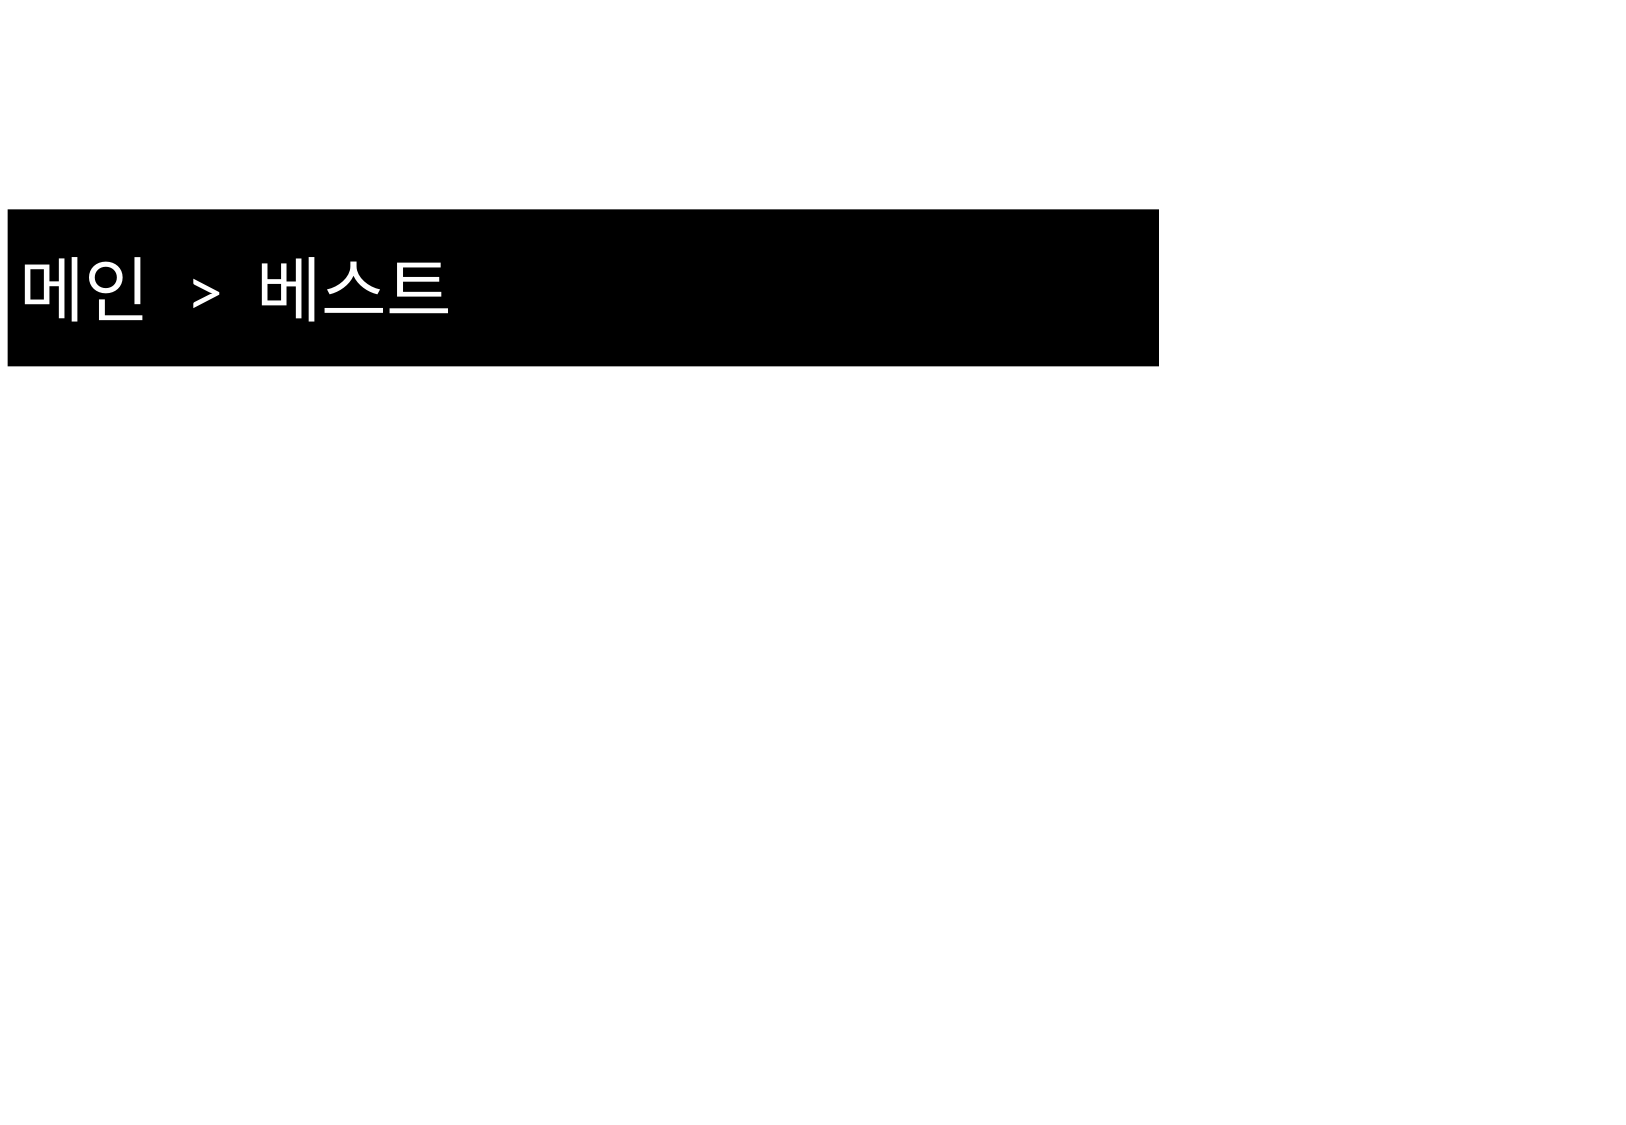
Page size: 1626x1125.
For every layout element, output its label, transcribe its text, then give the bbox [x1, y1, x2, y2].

text_box 메인 > 베스트 [7, 209, 1159, 367]
